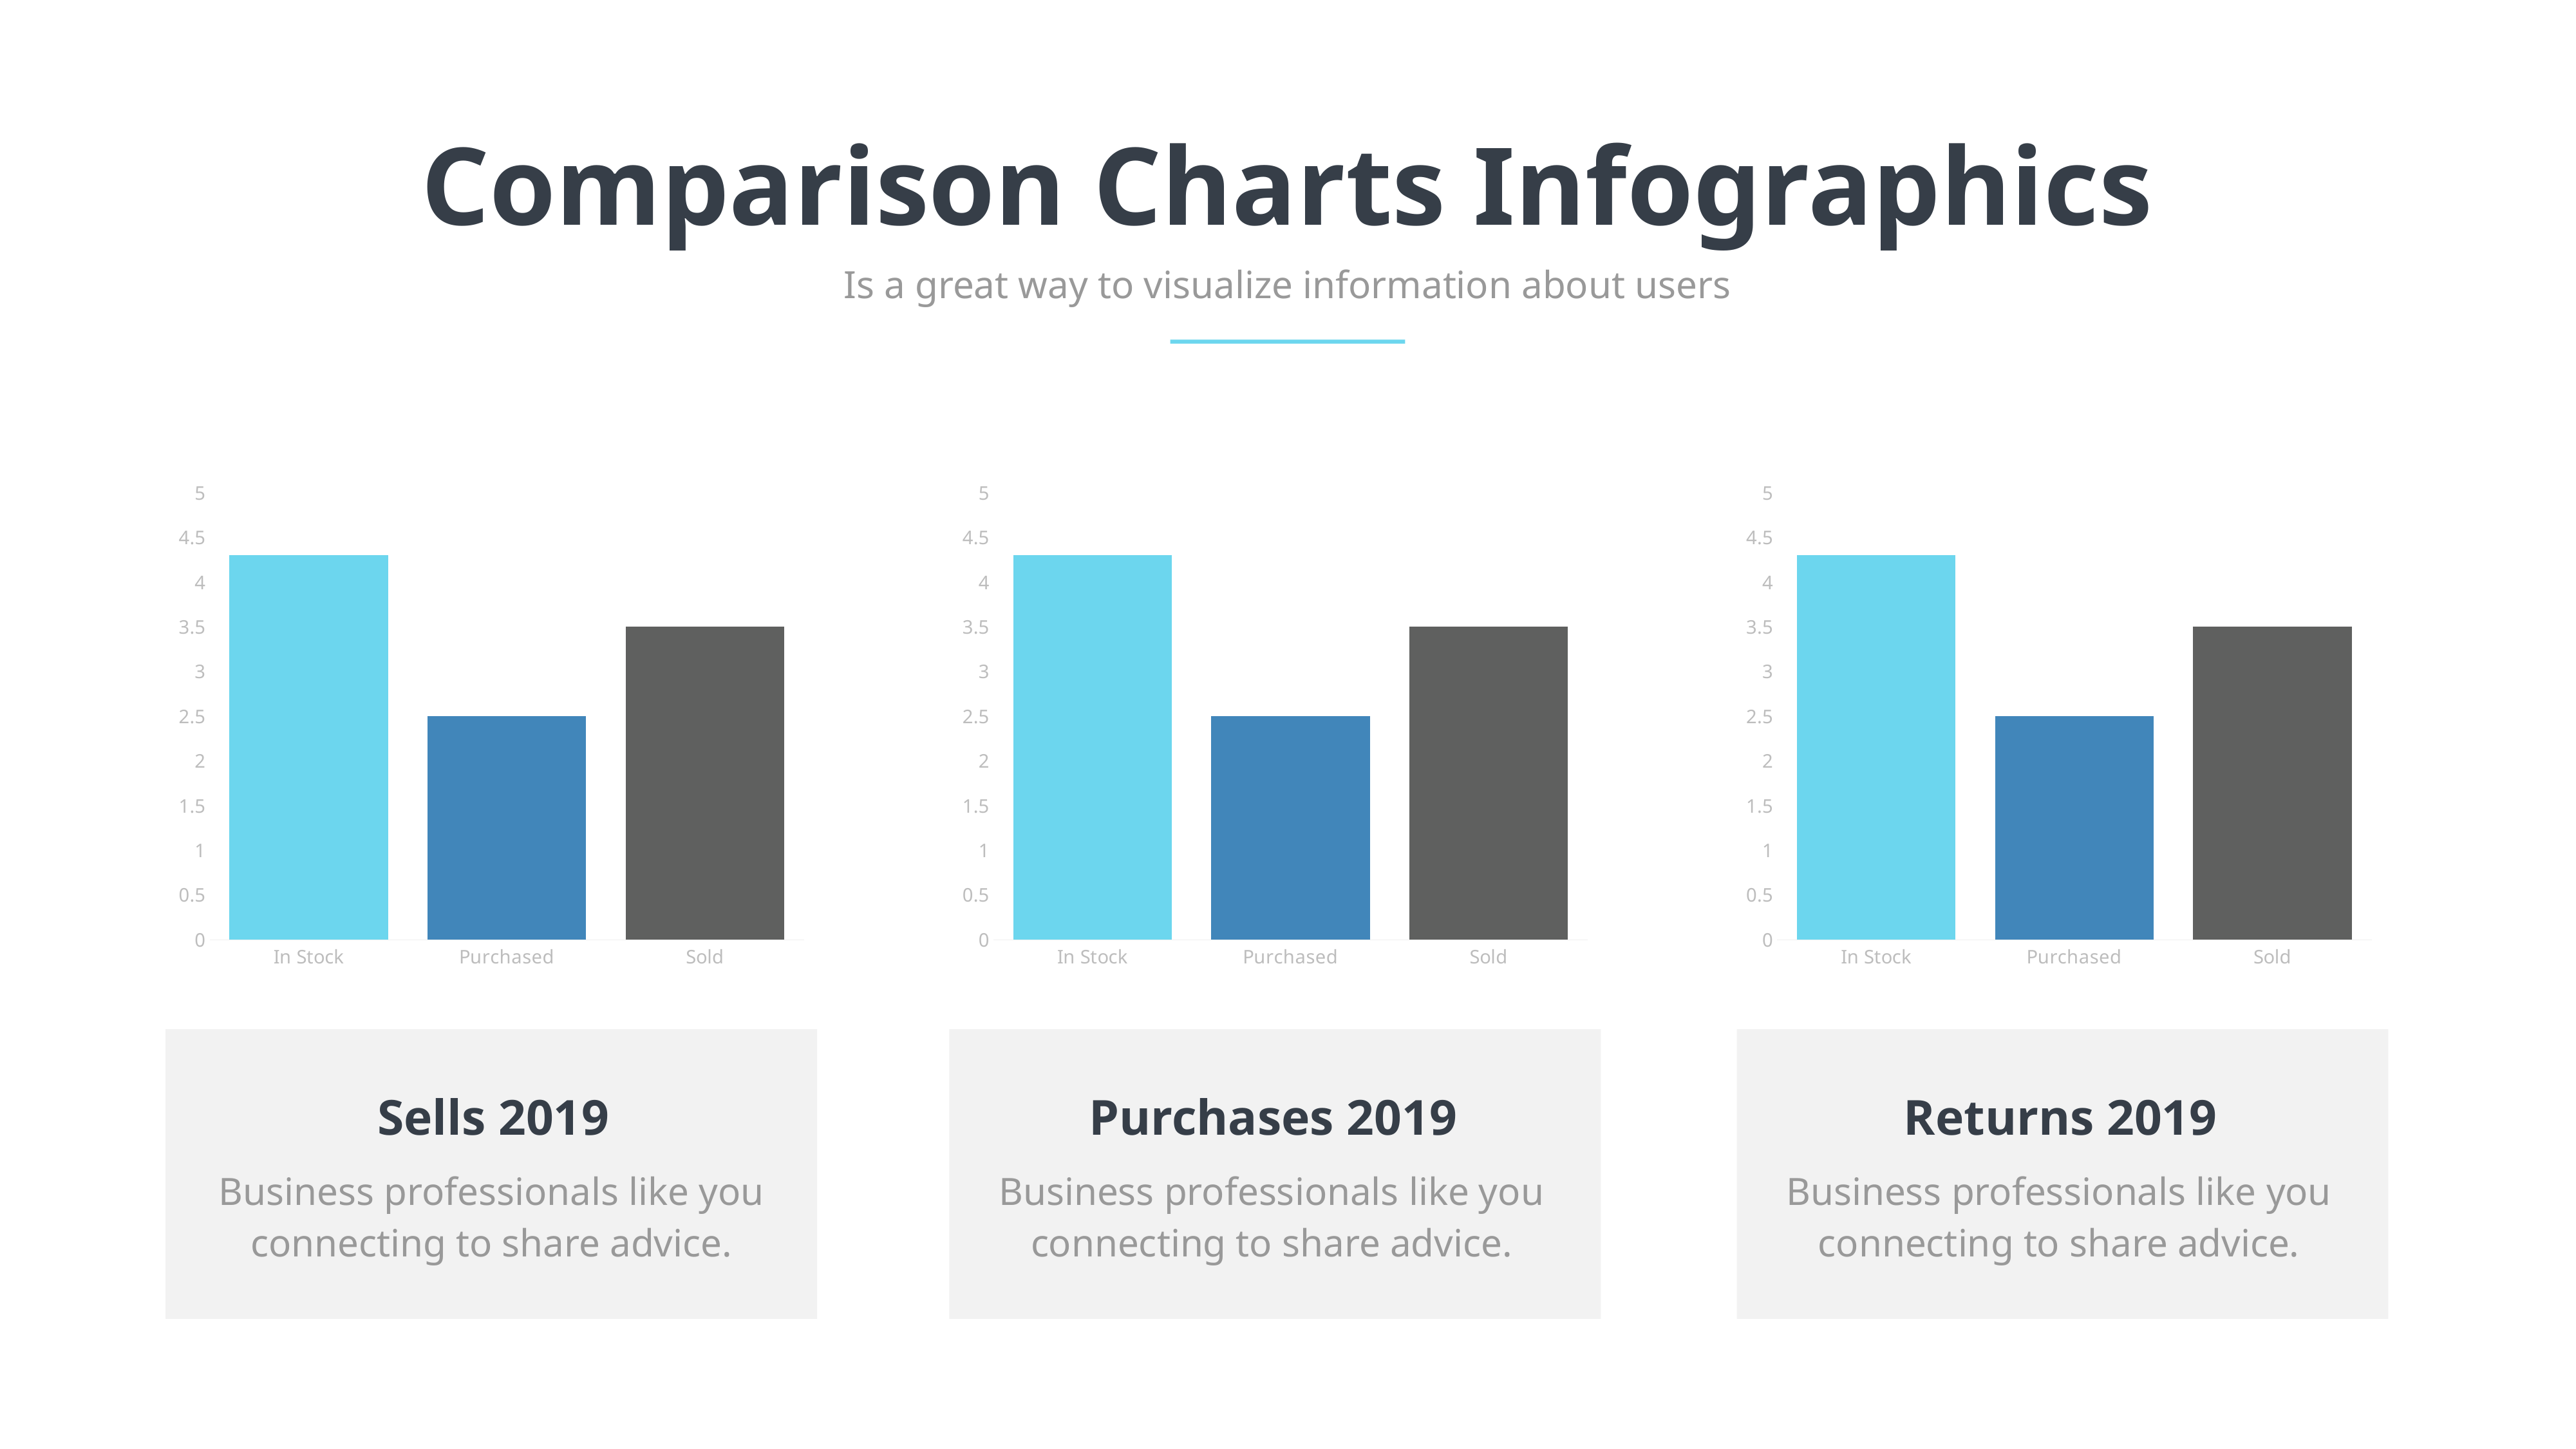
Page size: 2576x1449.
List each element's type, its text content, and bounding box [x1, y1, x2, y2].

text_box Returns 2019 [1848, 1082, 2273, 1150]
text_box Business professionals like you connecting to share advice. [165, 1156, 818, 1269]
text_box [165, 1028, 818, 1320]
chart [1733, 469, 2385, 980]
chart [165, 469, 818, 980]
text_box [948, 1028, 1601, 1320]
text_box Sells 2019 [281, 1082, 706, 1150]
text_box [1736, 1028, 2389, 1320]
text_box Is a great way to visualize information about users [825, 256, 1749, 311]
text_box Purchases 2019 [1060, 1082, 1486, 1150]
text_box [1170, 339, 1406, 345]
text_box Business professionals like you connecting to share advice. [1733, 1156, 2385, 1269]
chart [949, 469, 1601, 980]
text_box Comparison Charts Infographics [411, 113, 2163, 252]
text_box Business professionals like you connecting to share advice. [945, 1156, 1597, 1269]
